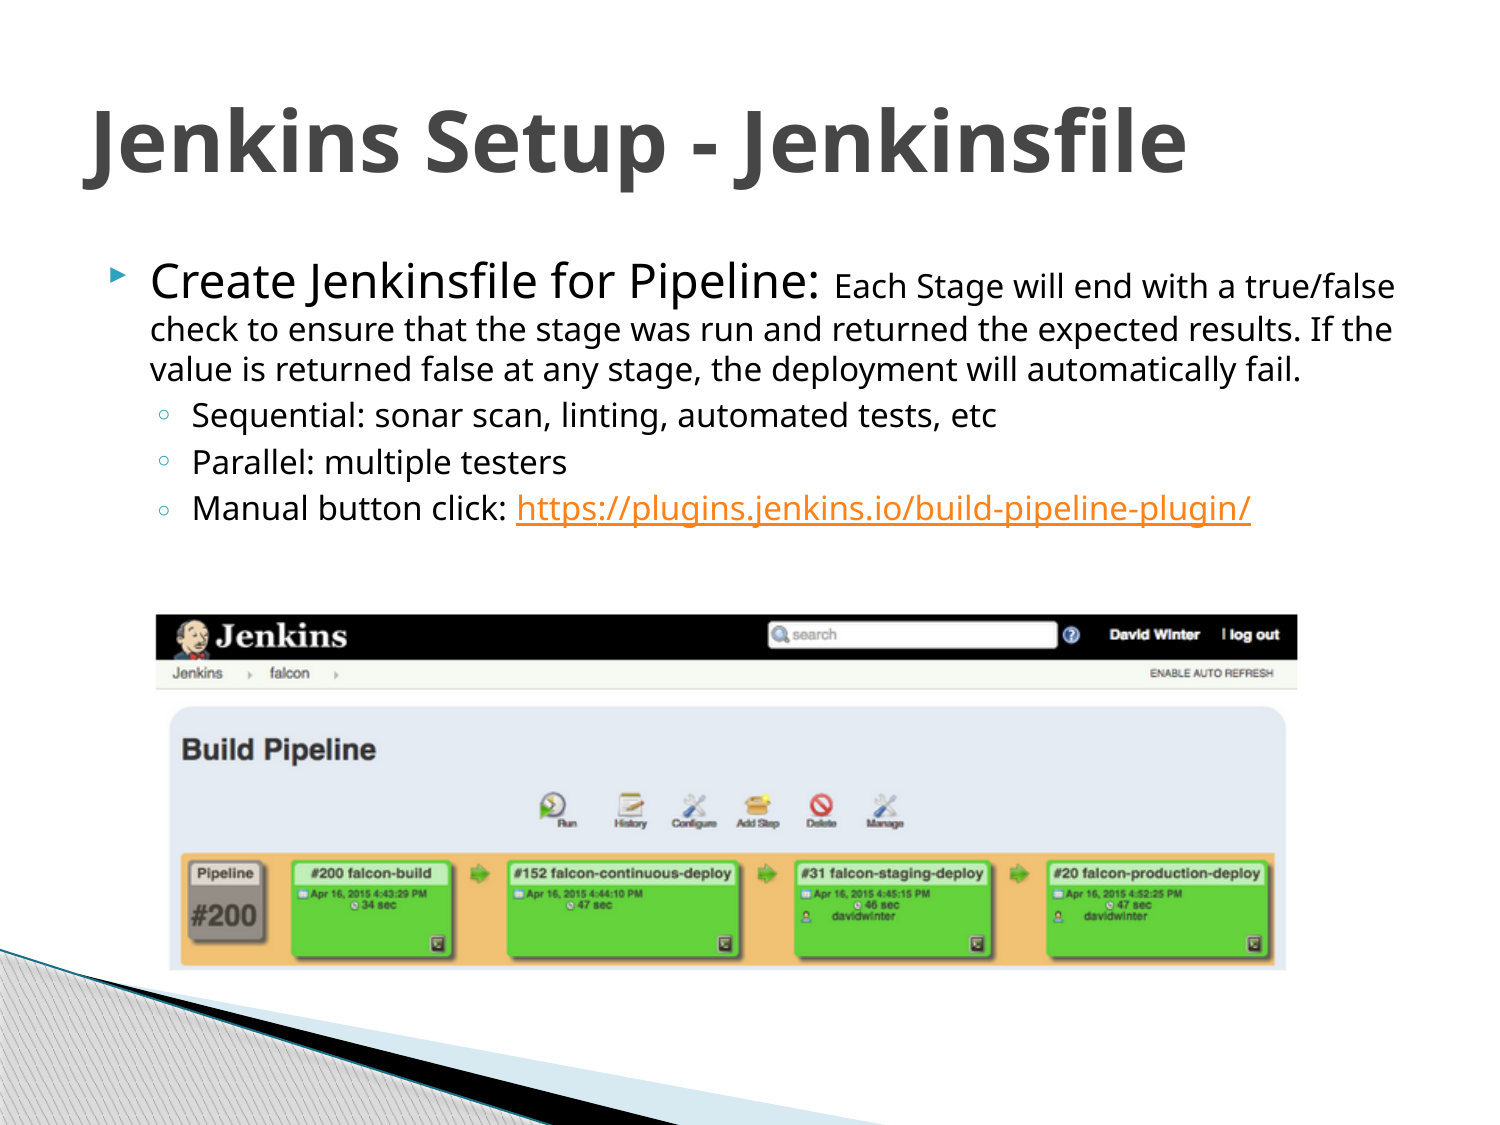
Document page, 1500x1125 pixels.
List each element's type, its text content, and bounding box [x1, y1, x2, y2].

title Jenkins Setup - Jenkinsfile [75, 45, 1425, 233]
list Create Jenkinsfile for Pipeline: Each Stage will end with a true/false check to ensure that the stage was run and returned the expected results. If the value is returned false at any stage, the deployment will automatically fail. Sequential: sonar scan, linting, automated tests, etc Parallel: multiple testers Manual button click: https://plugins.jenkins.io/build-pipeline-plugin/ [75, 243, 1425, 986]
picture [149, 574, 1307, 973]
